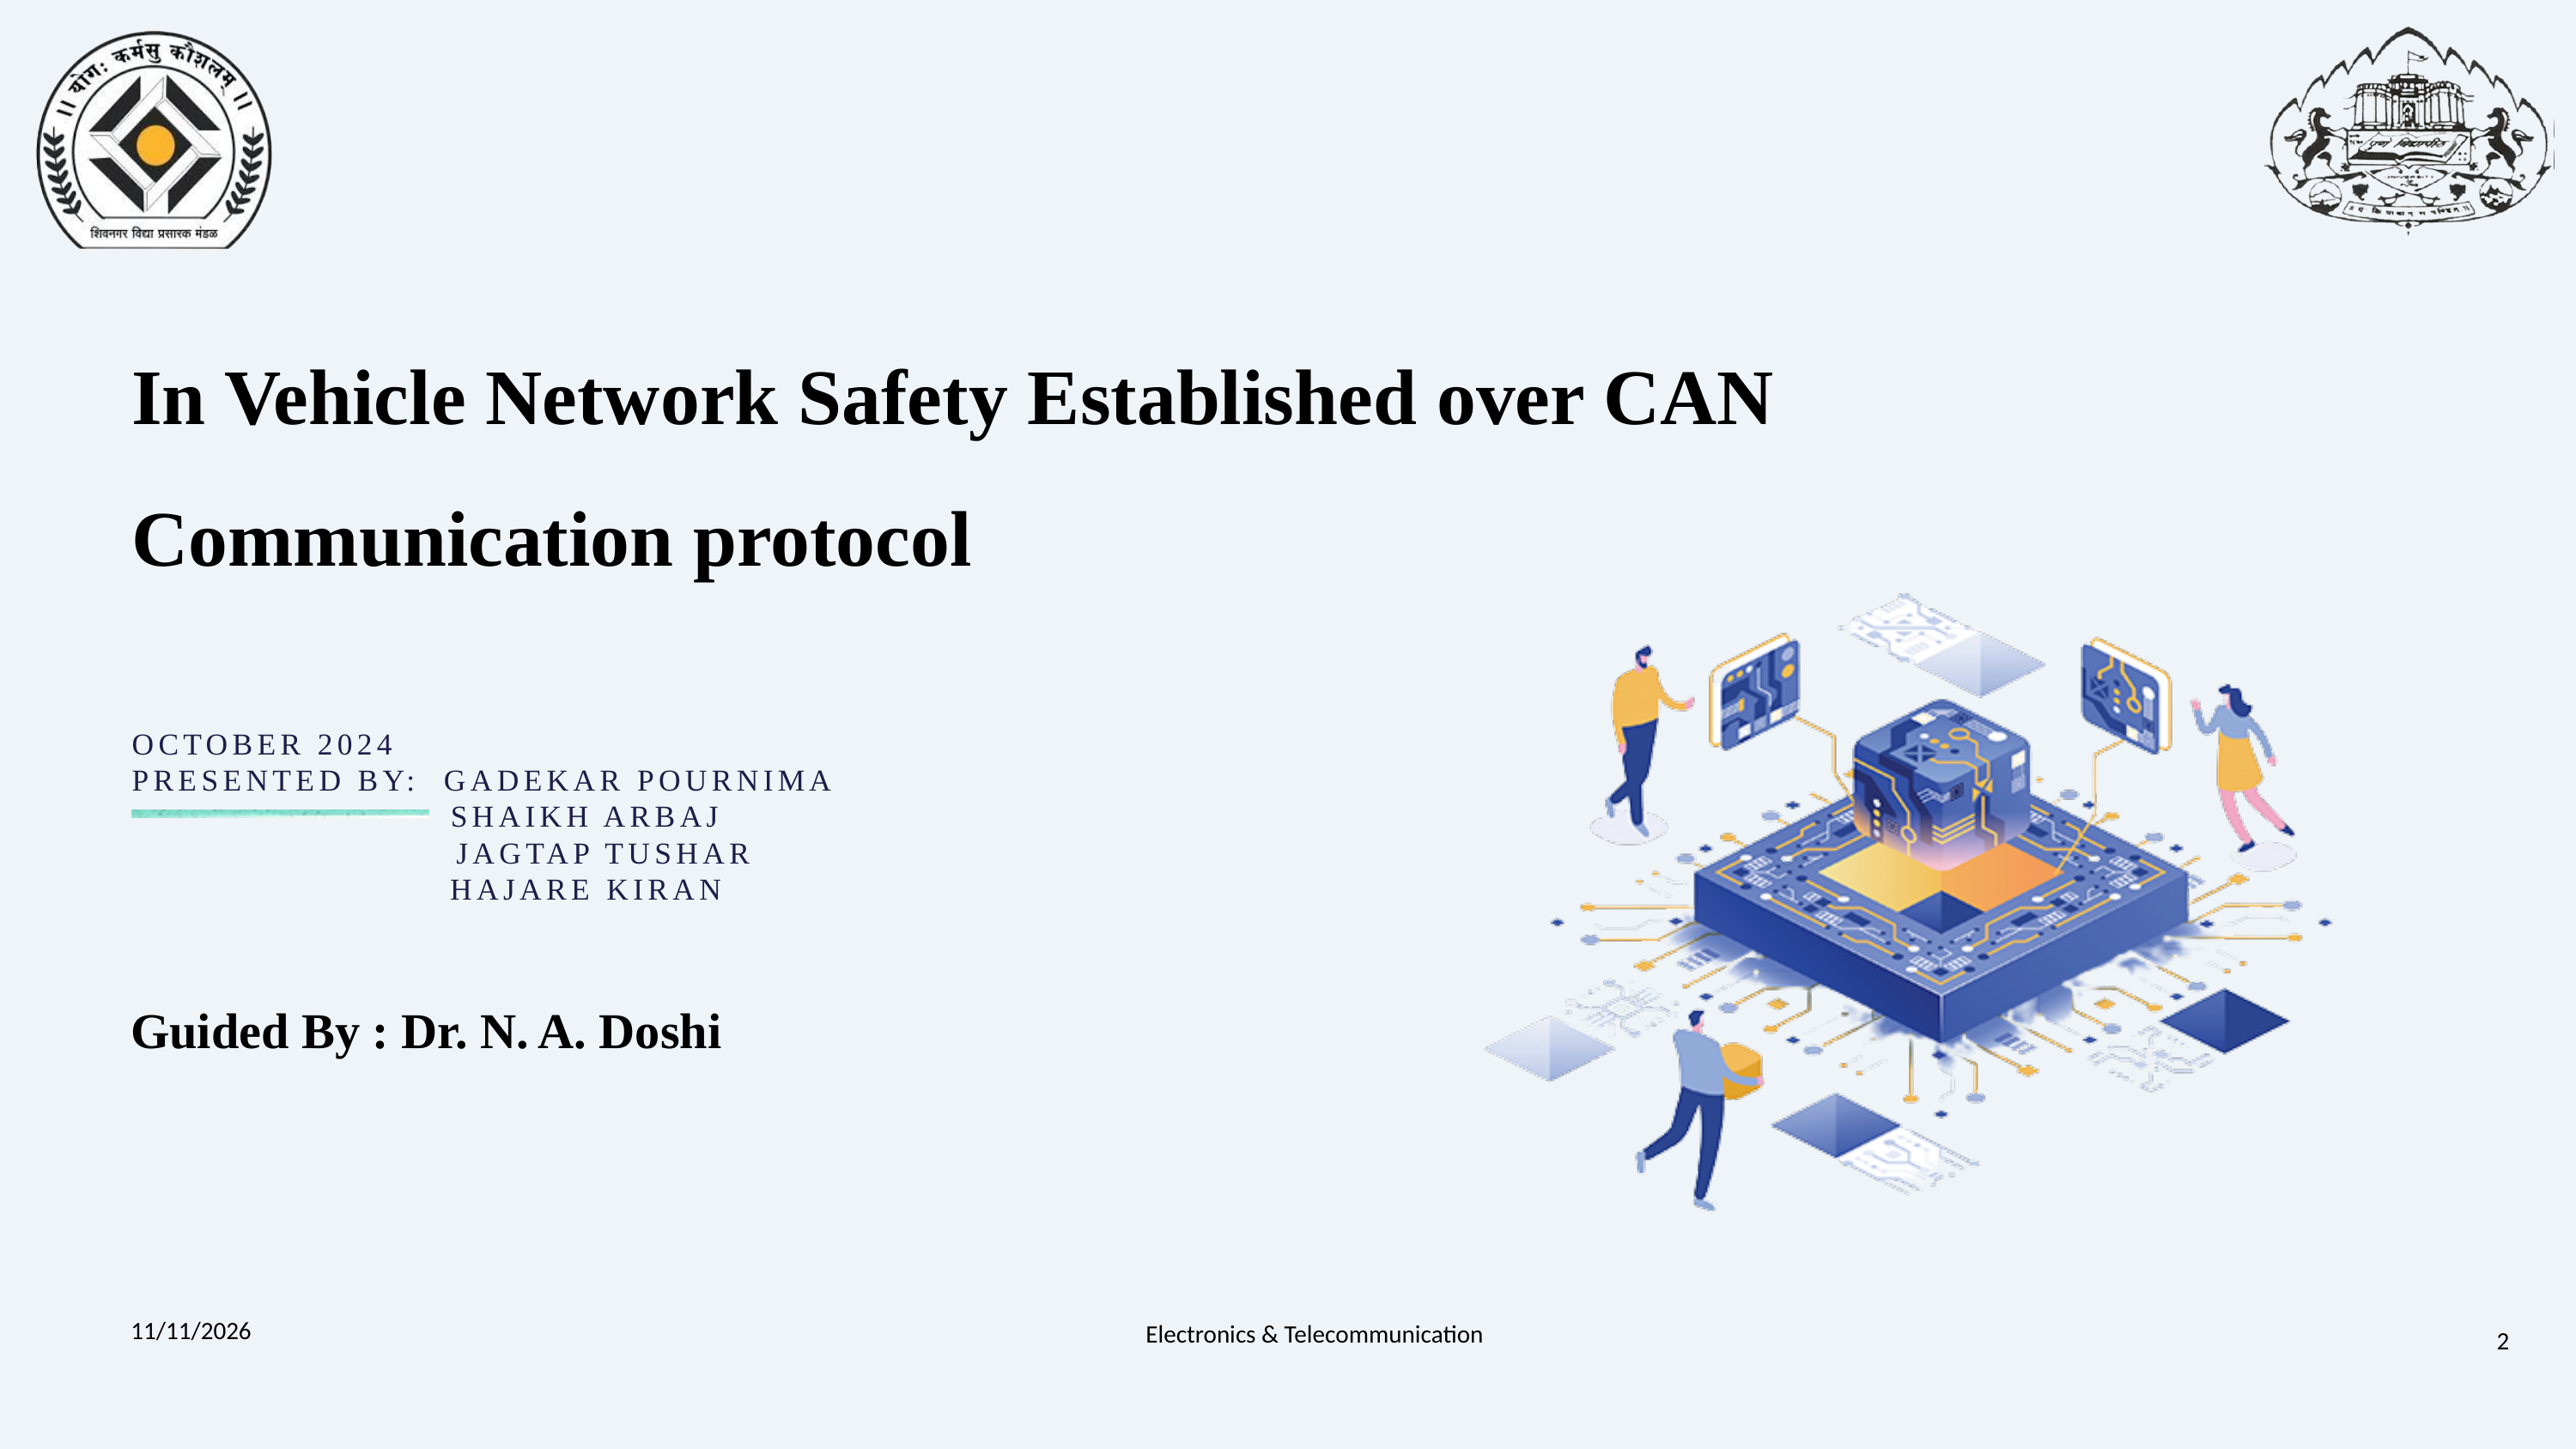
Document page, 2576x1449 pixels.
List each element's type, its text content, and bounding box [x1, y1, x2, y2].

footer Electronics & Telecommunication [1030, 1307, 1600, 1359]
slide_number 2 [2221, 1314, 2523, 1367]
text_box In Vehicle Network Safety Established over CAN Communication protocol [131, 299, 1977, 582]
picture [2264, 27, 2555, 236]
text_box Guided By : Dr. N. A. Doshi [118, 992, 987, 1065]
picture [32, 27, 280, 257]
text_box OCTOBER 2024 PRESENTED BY: GADEKAR POURNIMA SHAIKH ARBAJ JAGTAP TUSHAR HAJARE KIRAN [131, 724, 1095, 943]
picture [1439, 475, 2374, 1308]
picture [131, 809, 430, 818]
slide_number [118, 1303, 419, 1355]
